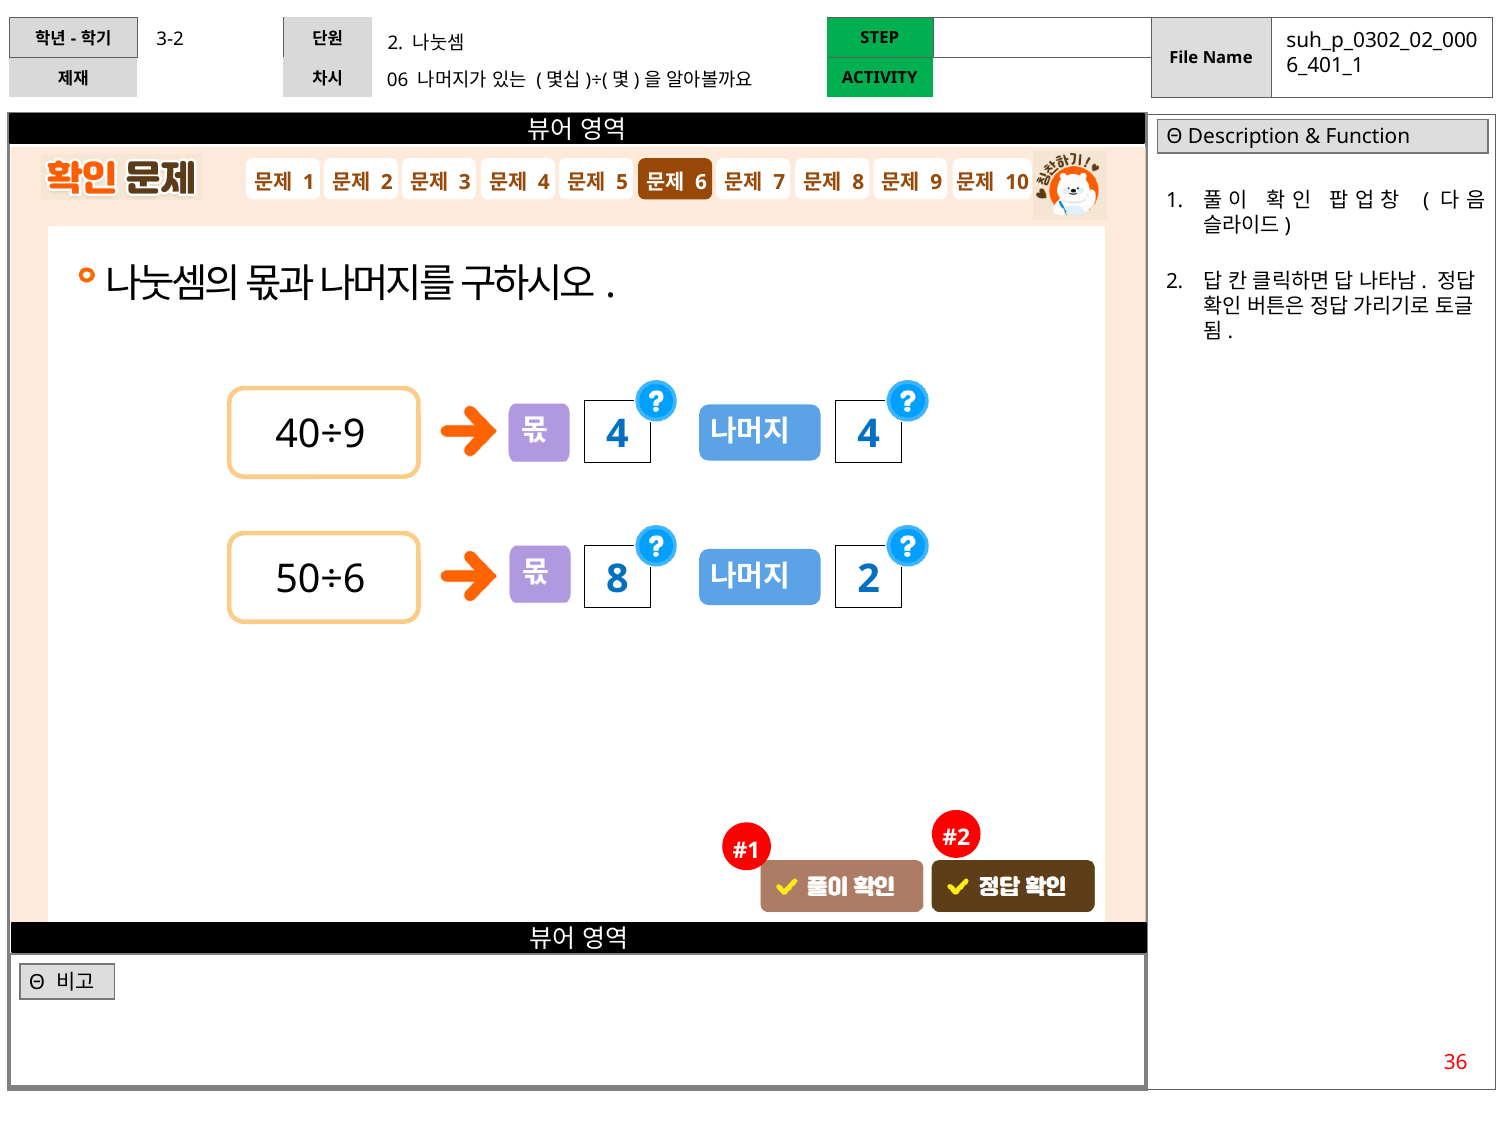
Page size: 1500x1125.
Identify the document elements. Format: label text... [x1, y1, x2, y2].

picture [633, 523, 677, 567]
text_box 문제 7 [741, 148, 819, 202]
text_box #1 [720, 820, 773, 873]
text_box 나눗셈의 몫과 나머지를 구하시오. [90, 231, 1111, 313]
text_box 8 [584, 545, 651, 608]
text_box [506, 402, 570, 462]
text_box 06 나머지가 있는 (몇십)÷(몇)을 알아볼까요 [372, 60, 821, 96]
picture [76, 264, 96, 285]
text_box [227, 530, 421, 624]
text_box 2. 나눗셈 [372, 23, 828, 48]
picture [930, 857, 1097, 913]
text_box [698, 548, 821, 606]
text_box [227, 386, 421, 479]
text_box 몫 [508, 400, 582, 463]
text_box 문제 3 [395, 148, 474, 202]
text_box 50÷6 [260, 545, 393, 608]
text_box 4 [584, 400, 651, 463]
picture [885, 379, 929, 422]
text_box #2 [929, 807, 983, 856]
text_box 2 [835, 545, 902, 608]
picture [1033, 151, 1107, 220]
text_box 4 [835, 400, 902, 463]
picture [885, 523, 929, 567]
text_box 문제 4 [474, 148, 552, 202]
text_box 나머지 [688, 400, 835, 463]
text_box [698, 404, 821, 461]
text_box 몫 [573, 545, 582, 608]
text_box 40÷9 [260, 400, 393, 463]
picture [437, 547, 503, 603]
text_box 문제 1 [239, 148, 349, 202]
text_box suh_p_0302_02_0006_401_1 [1271, 18, 1500, 84]
picture [437, 402, 503, 459]
text_box 3-2 [141, 18, 284, 55]
picture [41, 154, 201, 200]
text_box 문제 9 [898, 148, 977, 202]
text_box 문제 2 [349, 148, 395, 202]
table_header Θ Description & Function [1158, 120, 1487, 152]
text_box 나머지 [688, 545, 835, 608]
picture [633, 379, 677, 422]
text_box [507, 544, 571, 604]
text_box 문제 6 [662, 148, 741, 202]
text_box 문제 8 [819, 148, 898, 202]
text_box 문제 10 [977, 148, 1052, 202]
picture [758, 857, 925, 914]
text_box 풀이 확인 팝업창 (다음 슬라이드) 답 칸 클릭하면 답 나타남. 정답 확인 버튼은 정답 가리기로 토글 됨. [1151, 179, 1500, 350]
text_box 문제 5 [552, 148, 662, 202]
